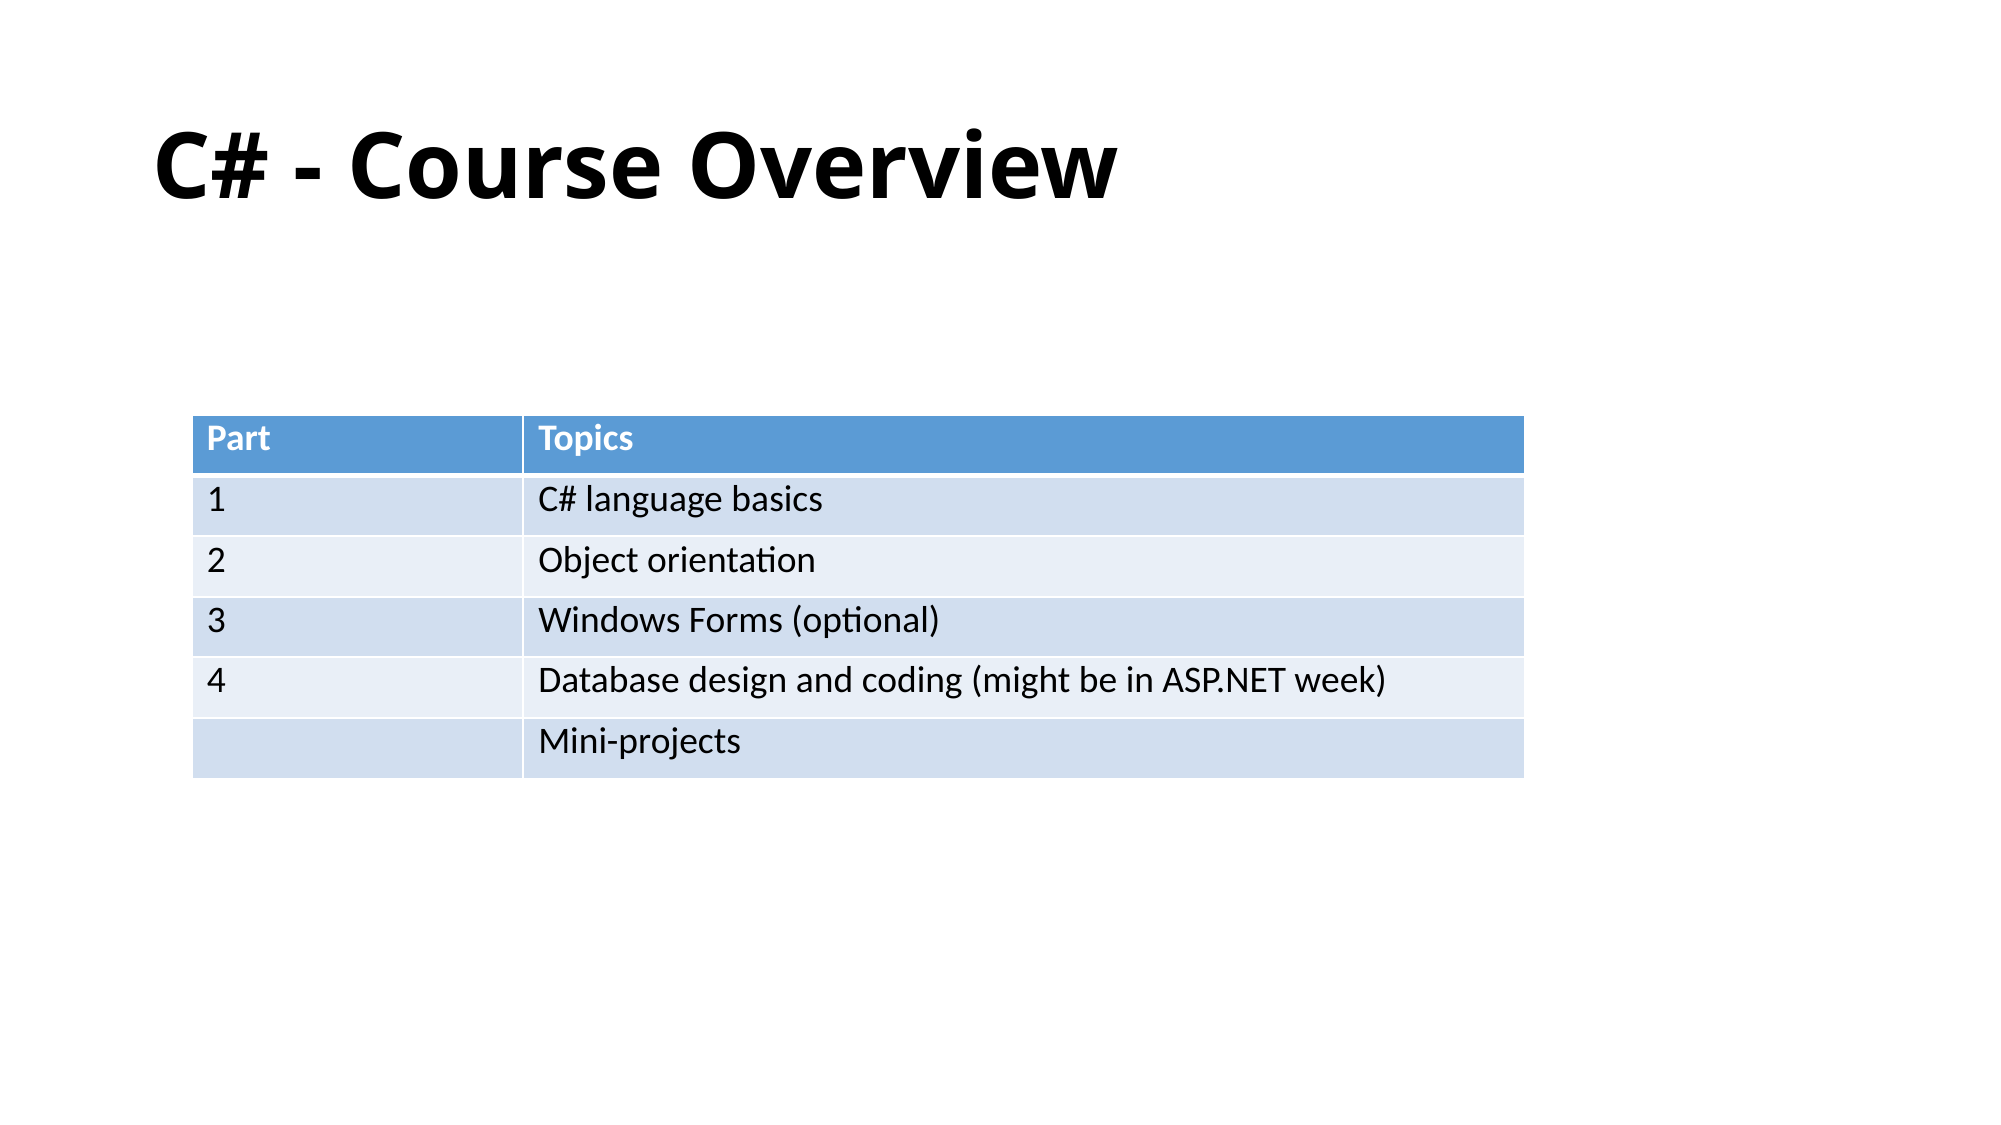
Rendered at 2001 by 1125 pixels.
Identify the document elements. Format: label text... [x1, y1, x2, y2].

table_header Topics [524, 416, 1524, 473]
table_cell C# language basics [524, 478, 1524, 535]
table_cell 2 [193, 537, 522, 596]
table_cell 3 [193, 598, 522, 656]
table_cell 4 [193, 658, 522, 717]
table_header Part [193, 416, 522, 473]
title C# - Course Overview [137, 59, 1863, 278]
table_cell [193, 719, 522, 778]
table_cell 1 [193, 478, 522, 535]
table_cell Mini-projects [524, 719, 1524, 778]
table_cell Windows Forms (optional) [524, 598, 1524, 656]
table_cell Object orientation [524, 537, 1524, 596]
table_cell Database design and coding (might be in ASP.NET week) [524, 658, 1524, 717]
